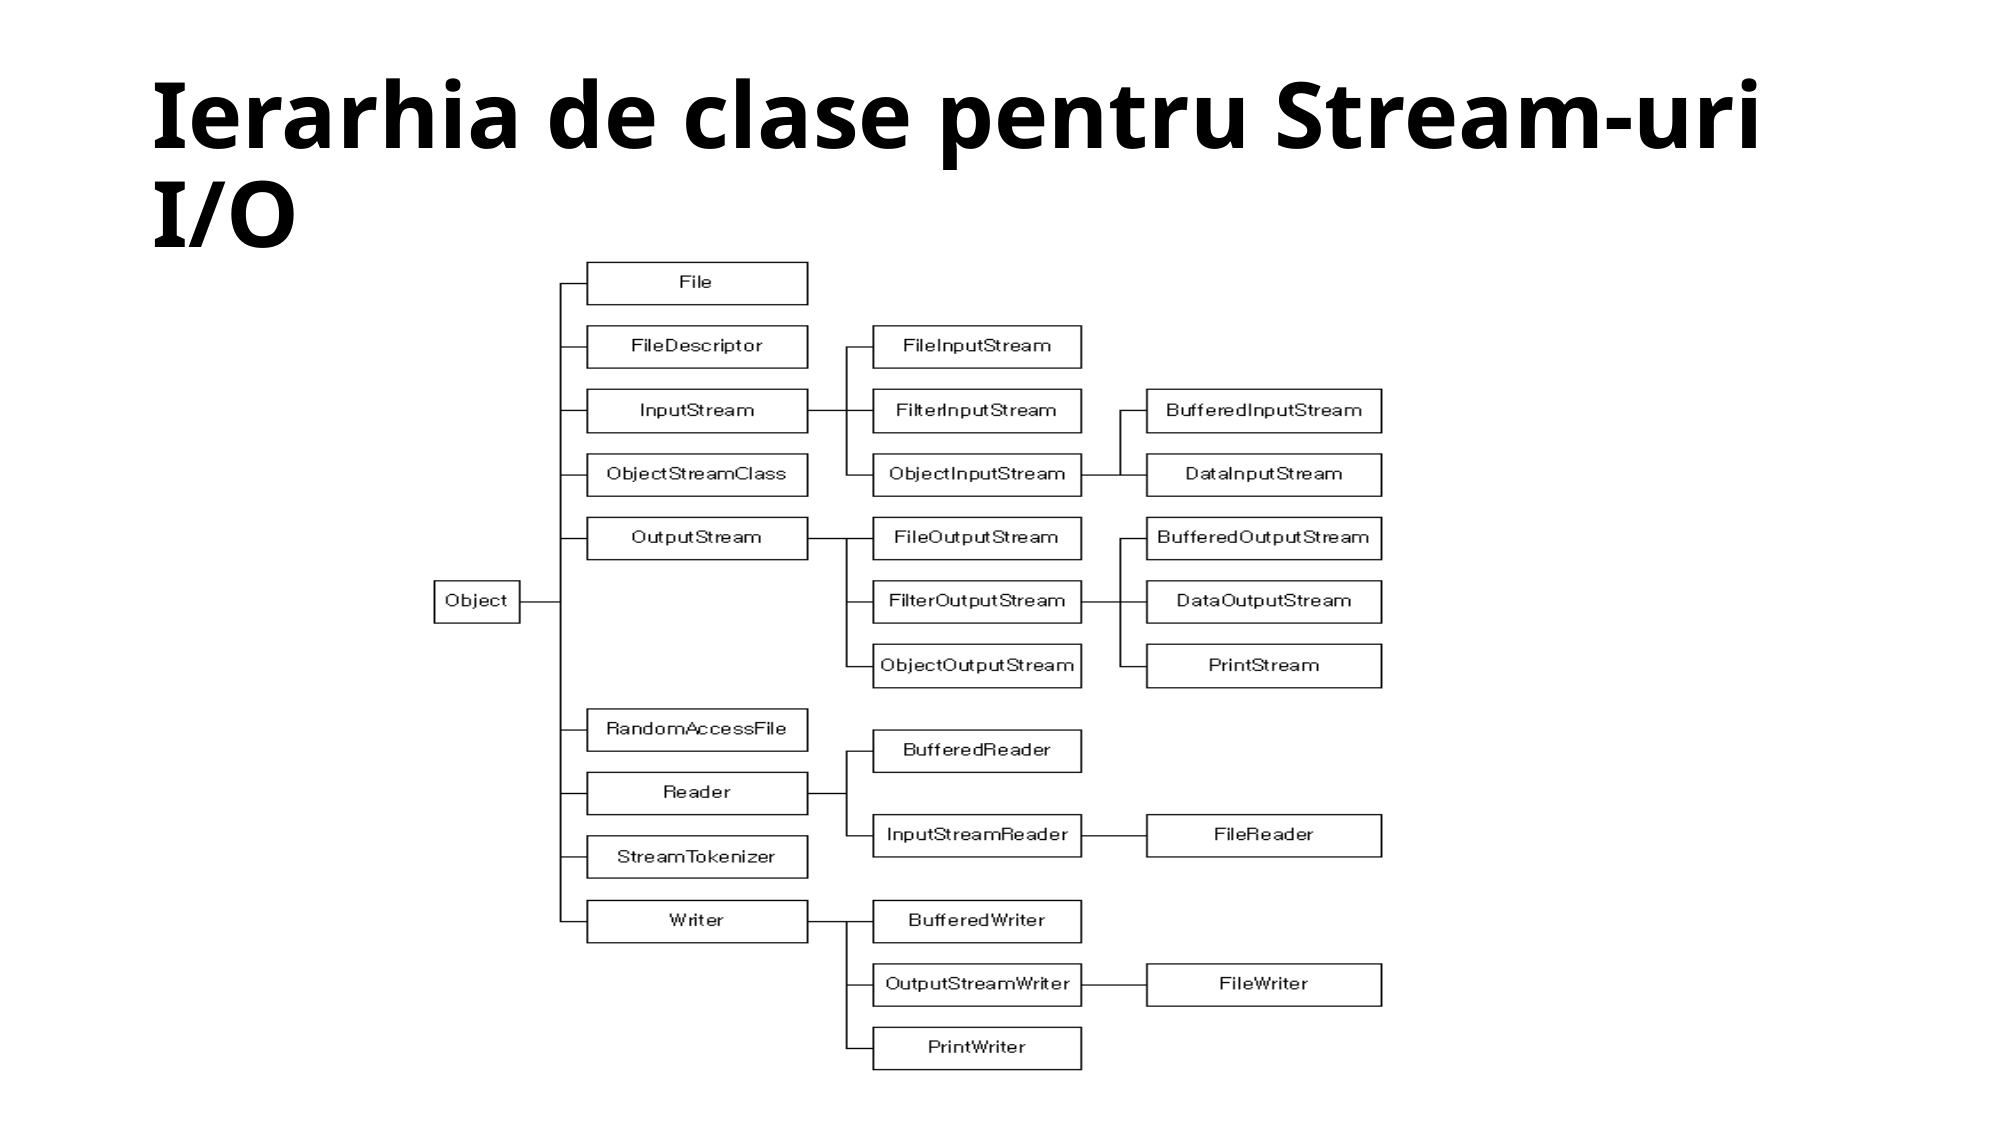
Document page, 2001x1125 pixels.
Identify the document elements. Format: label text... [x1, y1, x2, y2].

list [402, 242, 1429, 1094]
title Ierarhia de clase pentru Stream-uri I/O [137, 59, 1863, 278]
